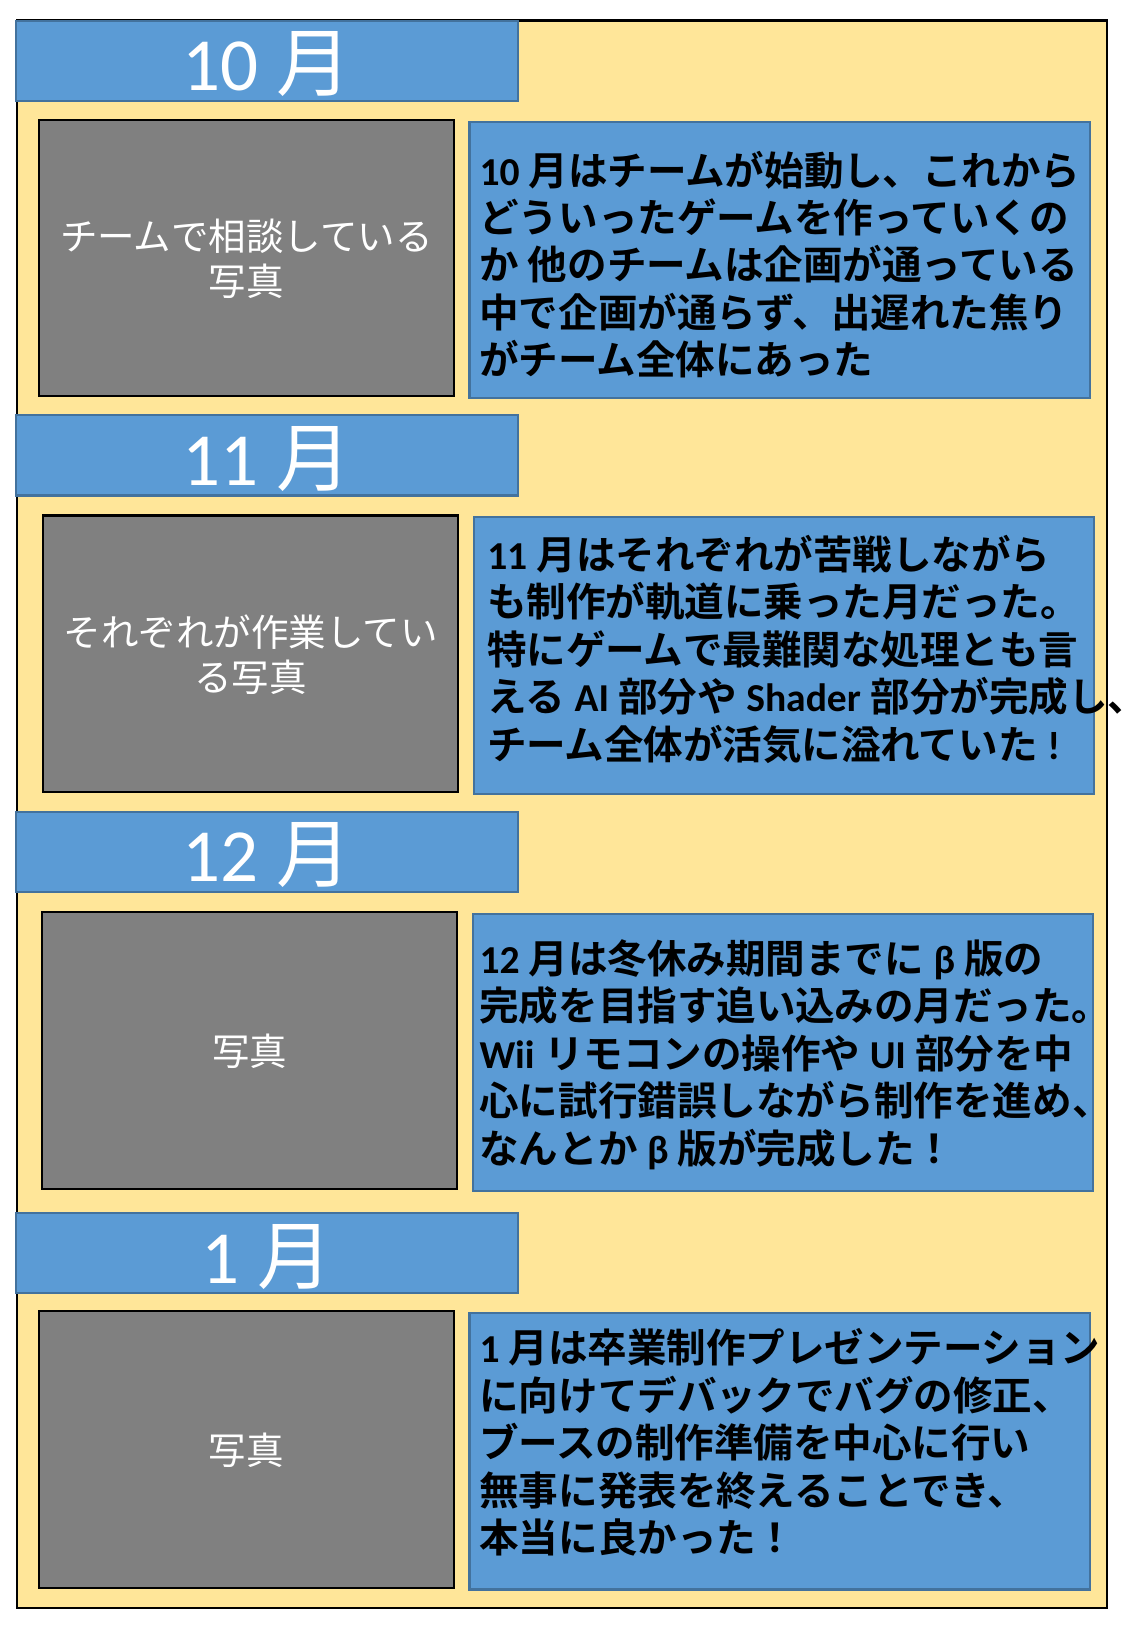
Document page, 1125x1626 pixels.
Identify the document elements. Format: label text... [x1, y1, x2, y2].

text_box 12月 [15, 811, 519, 893]
text_box [468, 121, 1091, 138]
text_box [473, 516, 1095, 522]
text_box それぞれが作業している写真 [42, 514, 459, 793]
text_box 12月は冬休み期間までにβ版の 完成を目指す追い込みの月だった。Wiiリモコンの操作やUI部分を中心に試行錯誤しながら制作を進め、 なんとかβ版が完成した！ [464, 926, 1108, 1179]
text_box 11月 [15, 414, 519, 497]
text_box [468, 391, 1091, 399]
text_box 写真 [38, 1310, 455, 1589]
text_box チームで相談している写真 [38, 119, 455, 397]
text_box [16, 19, 1108, 1609]
text_box [472, 1179, 1094, 1192]
text_box 10月はチームが始動し、これからどういったゲームを作っていくのか 他のチームは企画が通っている中で企画が通らず、出遅れた焦りがチーム全体にあった [464, 138, 1102, 391]
text_box 11月はそれぞれが苦戦しながら も制作が軌道に乗った月だった。 特にゲームで最難関な処理とも言えるAI部分やShader部分が完成し、チーム全体が活気に溢れていた! [472, 522, 1125, 775]
text_box 1月 [15, 1212, 519, 1294]
text_box 1月は卒業制作プレゼンテーションに向けてデバックでバグの修正、ブースの制作準備を中心に行い 無事に発表を終えることでき、 本当に良かった！ [464, 1315, 1125, 1625]
text_box [473, 775, 1095, 795]
text_box 写真 [41, 911, 458, 1190]
text_box 10月 [15, 20, 519, 102]
text_box [472, 913, 1094, 926]
